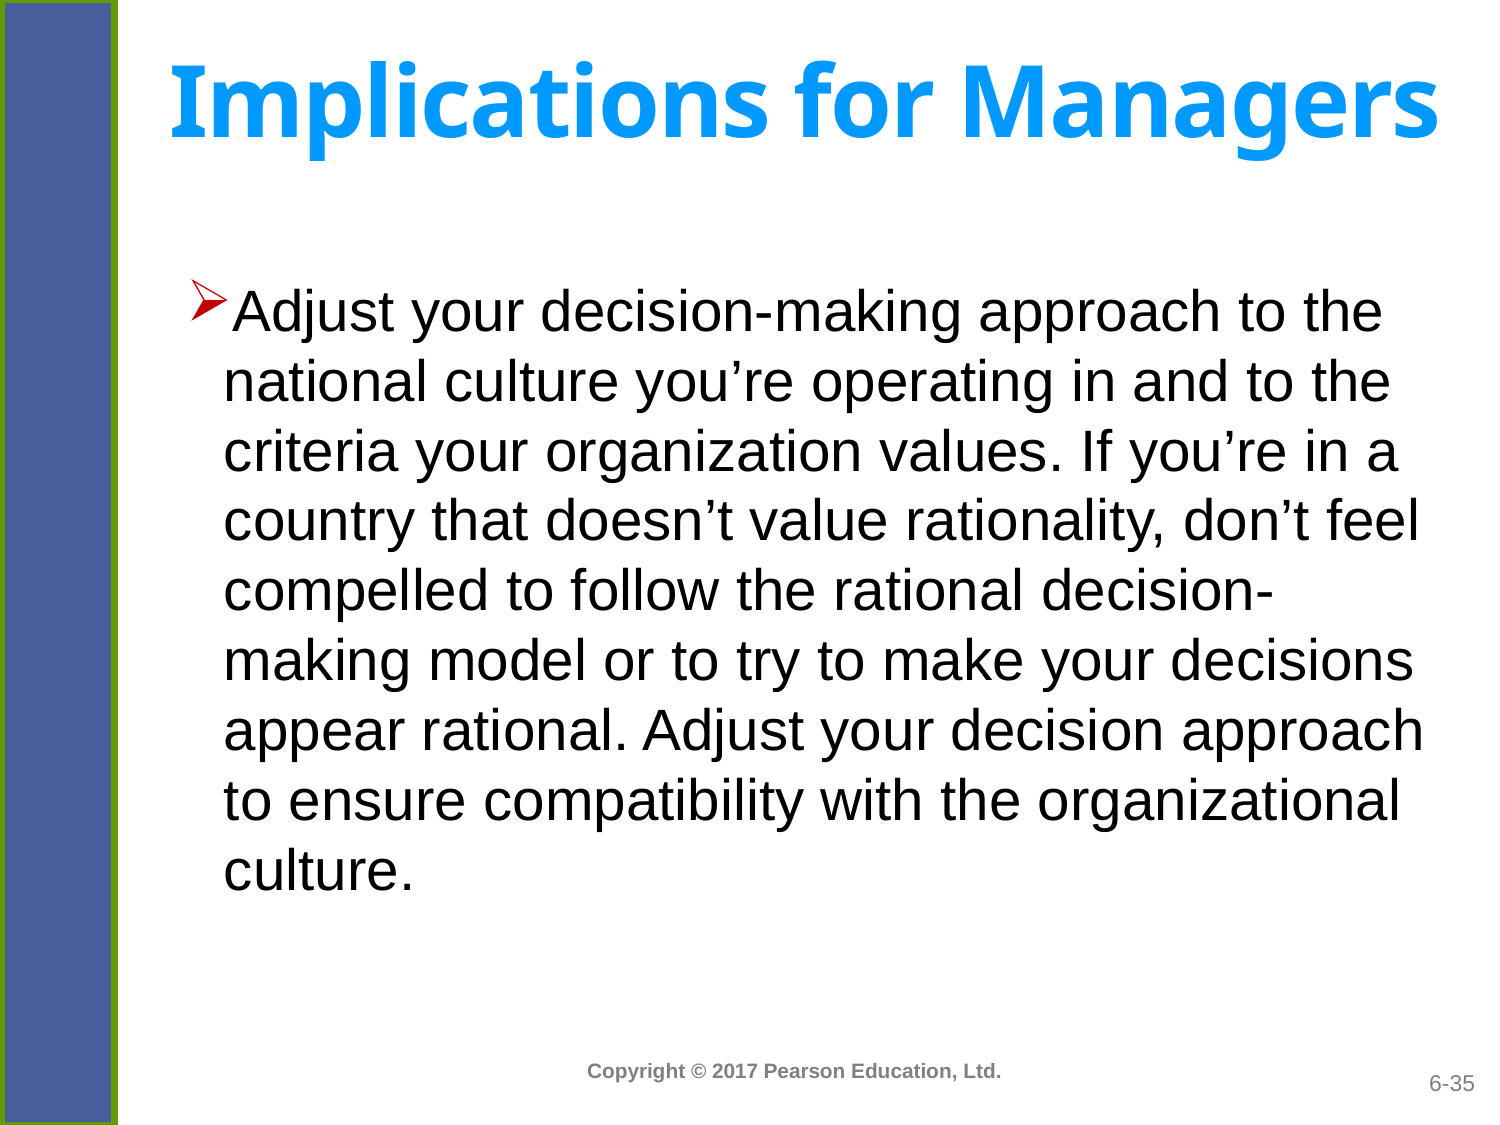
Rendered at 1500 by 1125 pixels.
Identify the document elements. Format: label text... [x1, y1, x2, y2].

list Adjust your decision-making approach to the national culture you’re operating in and to the criteria your organization values. If you’re in a country that doesn’t value rationality, don’t feel compelled to follow the rational decision- making model or to try to make your decisions appear rational. Adjust your decision approach to ensure compatibility with the organizational culture. [152, 183, 1459, 1115]
title Implications for Managers [152, 0, 1459, 183]
slide_number 6-35 [1405, 1048, 1499, 1117]
